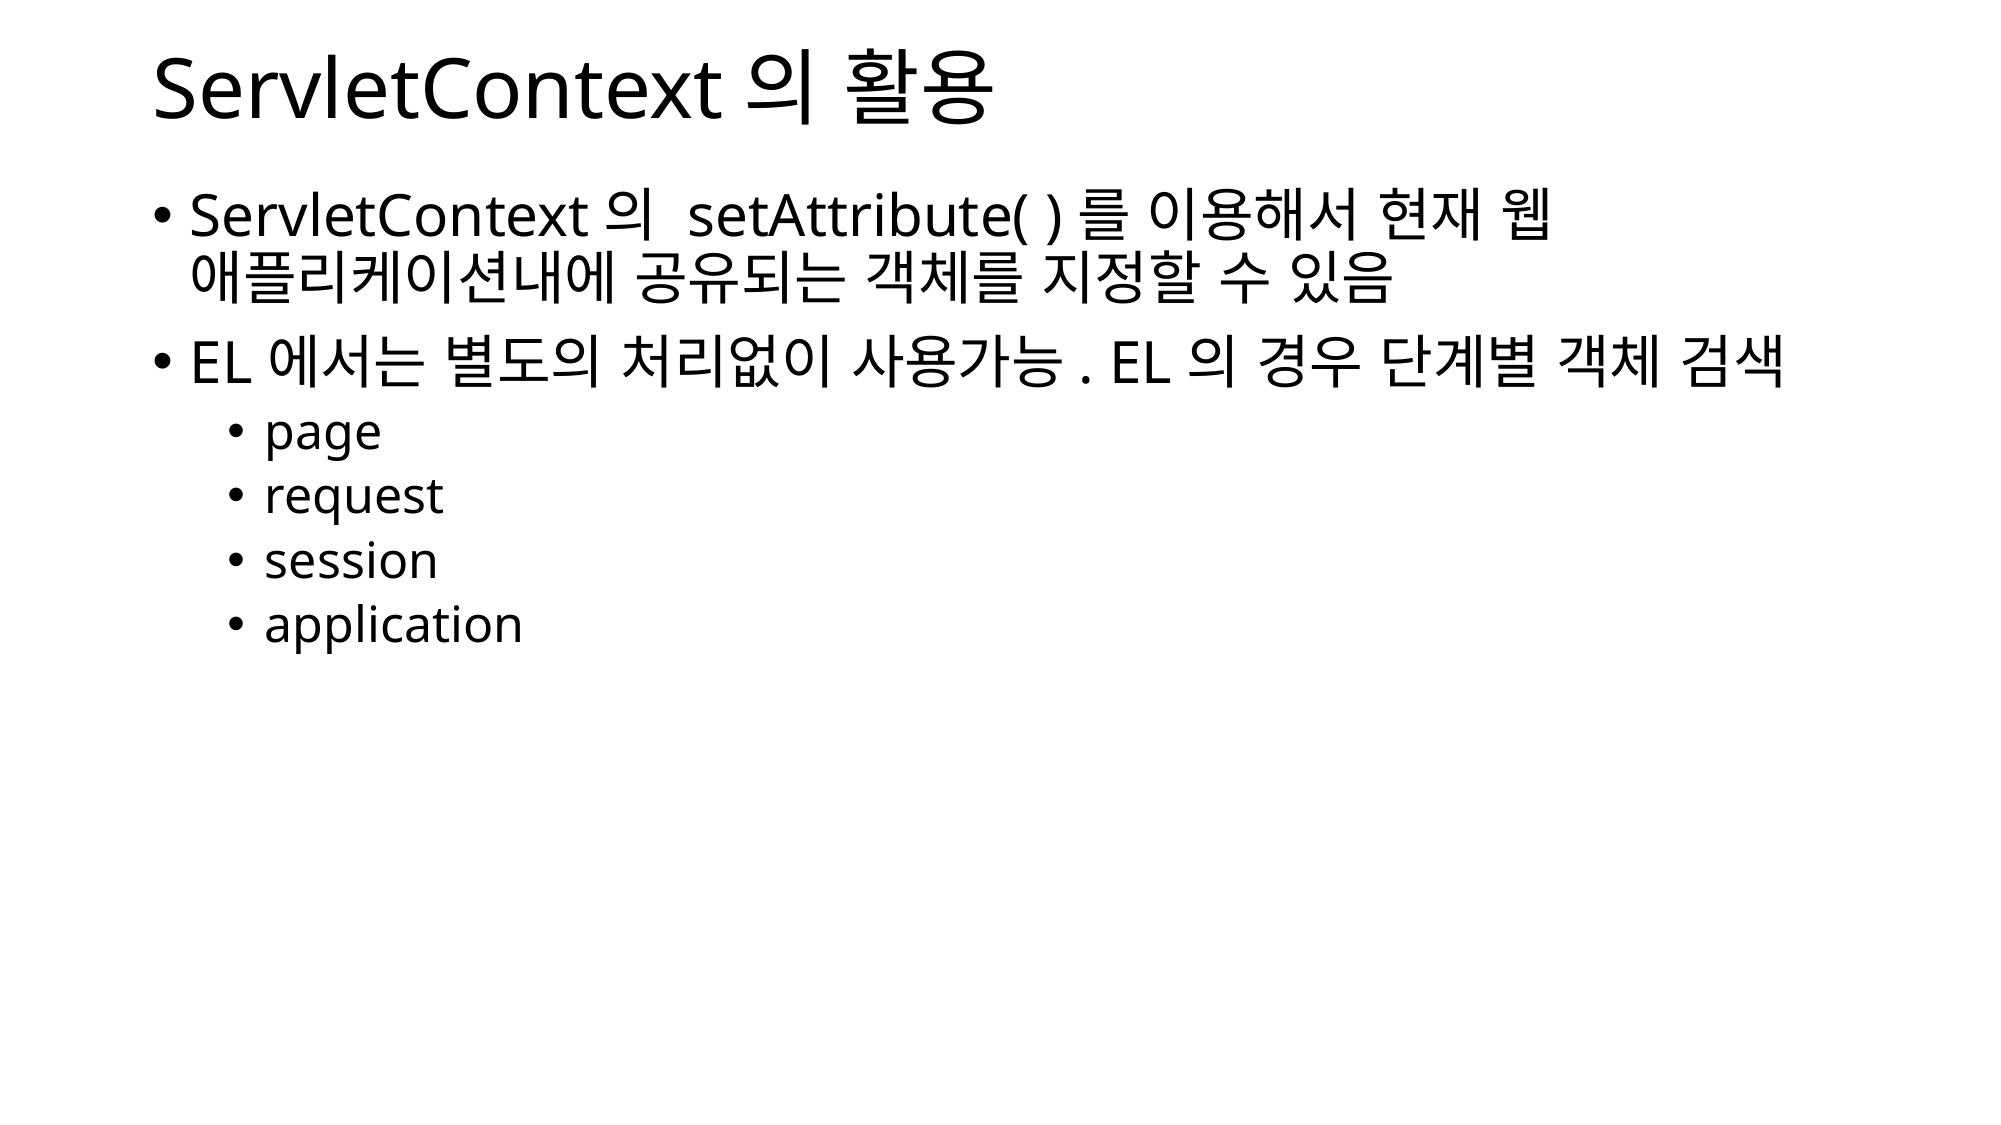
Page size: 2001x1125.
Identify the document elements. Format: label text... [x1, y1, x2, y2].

title ServletContext의 활용 [137, 22, 1863, 160]
list ServletContext의 setAttribute( )를 이용해서 현재 웹 애플리케이션내에 공유되는 객체를 지정할 수 있음 EL에서는 별도의 처리없이 사용가능. EL의 경우 단계별 객체 검색 page request session application [137, 178, 1863, 1014]
